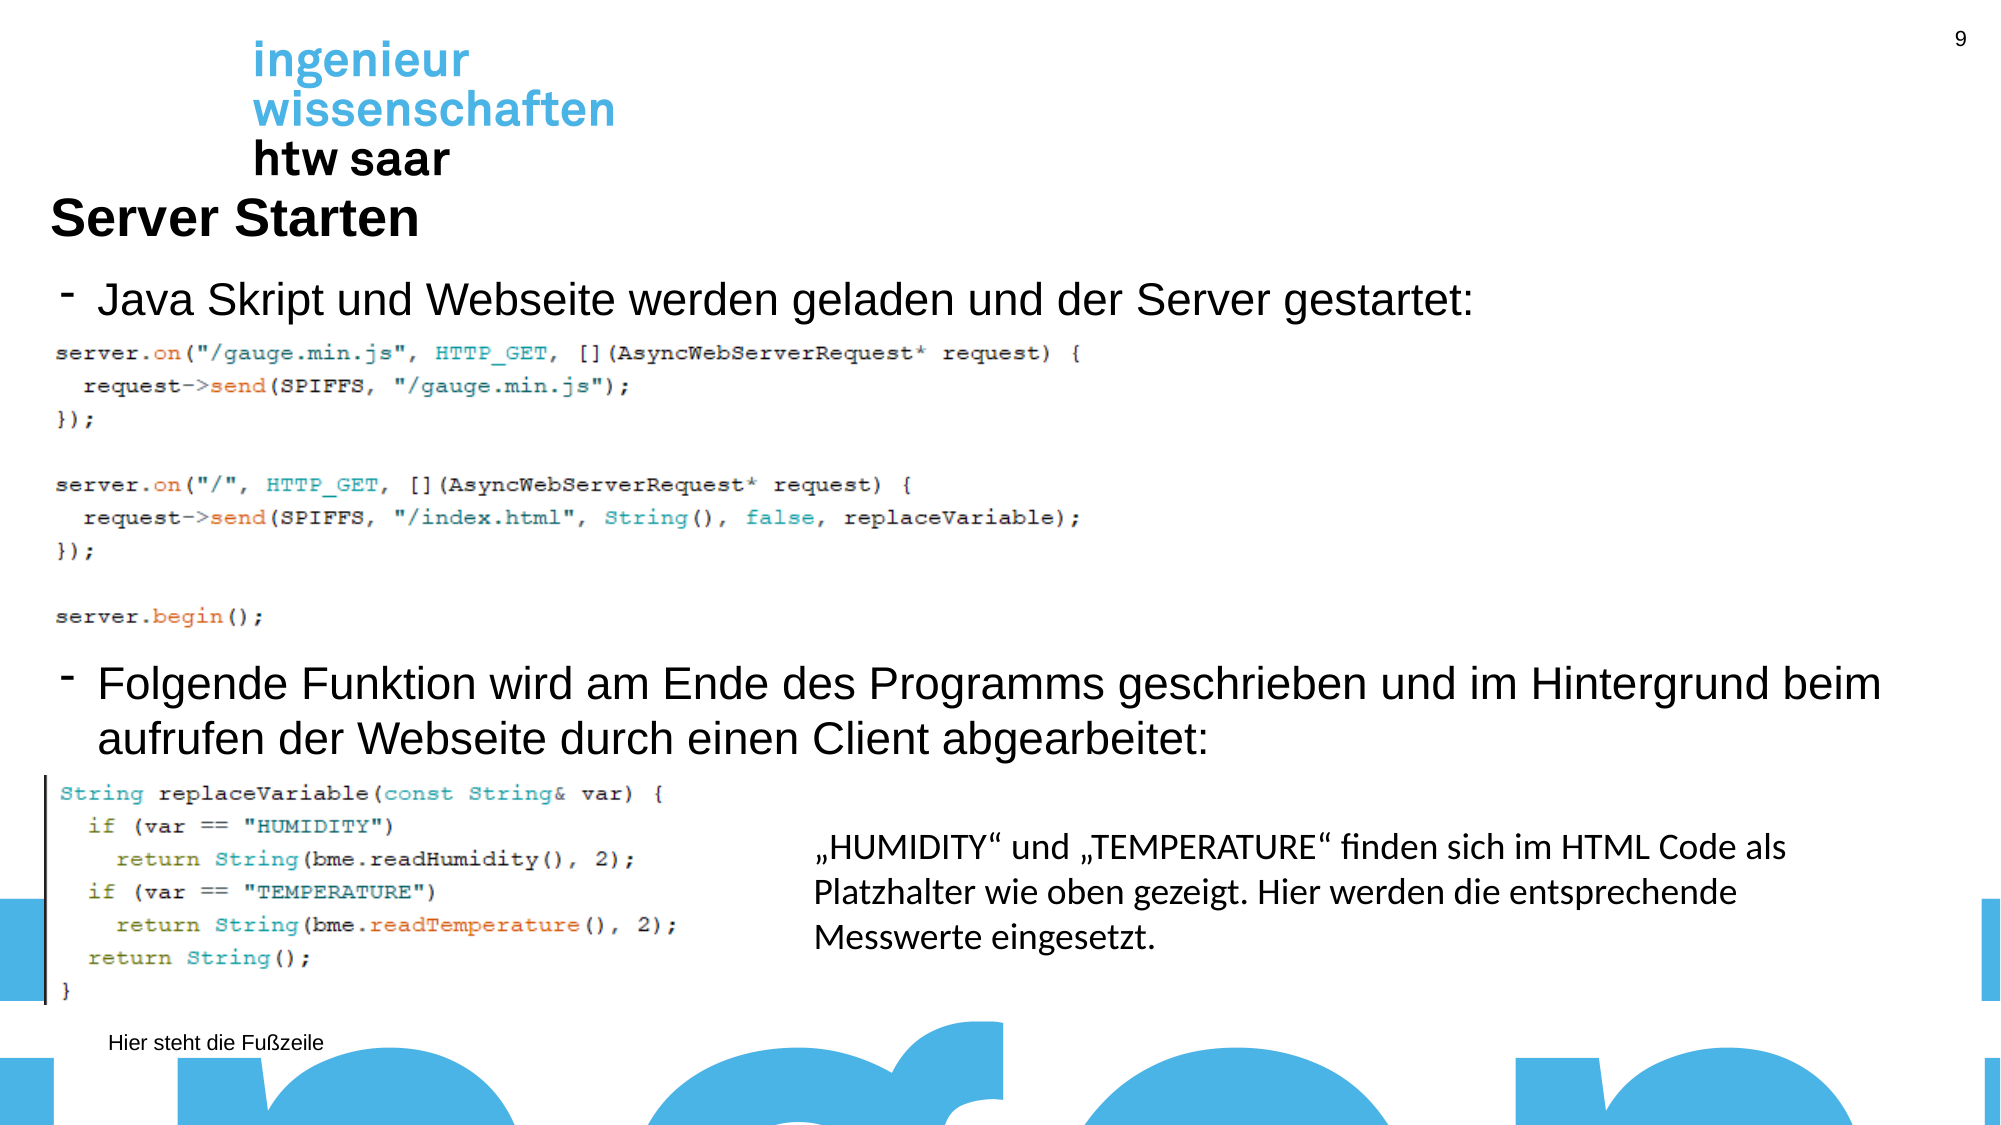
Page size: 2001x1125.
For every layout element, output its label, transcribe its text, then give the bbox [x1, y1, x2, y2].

title Server Starten [44, 45, 1961, 254]
footer Hier steht die Fußzeile [102, 1011, 1693, 1072]
slide_number 9 [1891, 19, 1973, 79]
text_box „HUMIDITY“ und „TEMPERATURE“ finden sich im HTML Code als Platzhalter wie oben gezeigt. Hier werden die entsprechende Messwerte eingesetzt. [798, 814, 1859, 965]
picture [0, 0, 2001, 1125]
list Java Skript und Webseite werden geladen und der Server gestartet: Folgende Funktion wird am Ende des Programms geschrieben und im Hintergrund beim aufrufen der Webseite durch einen Client abgearbeitet: [44, 262, 1961, 1005]
